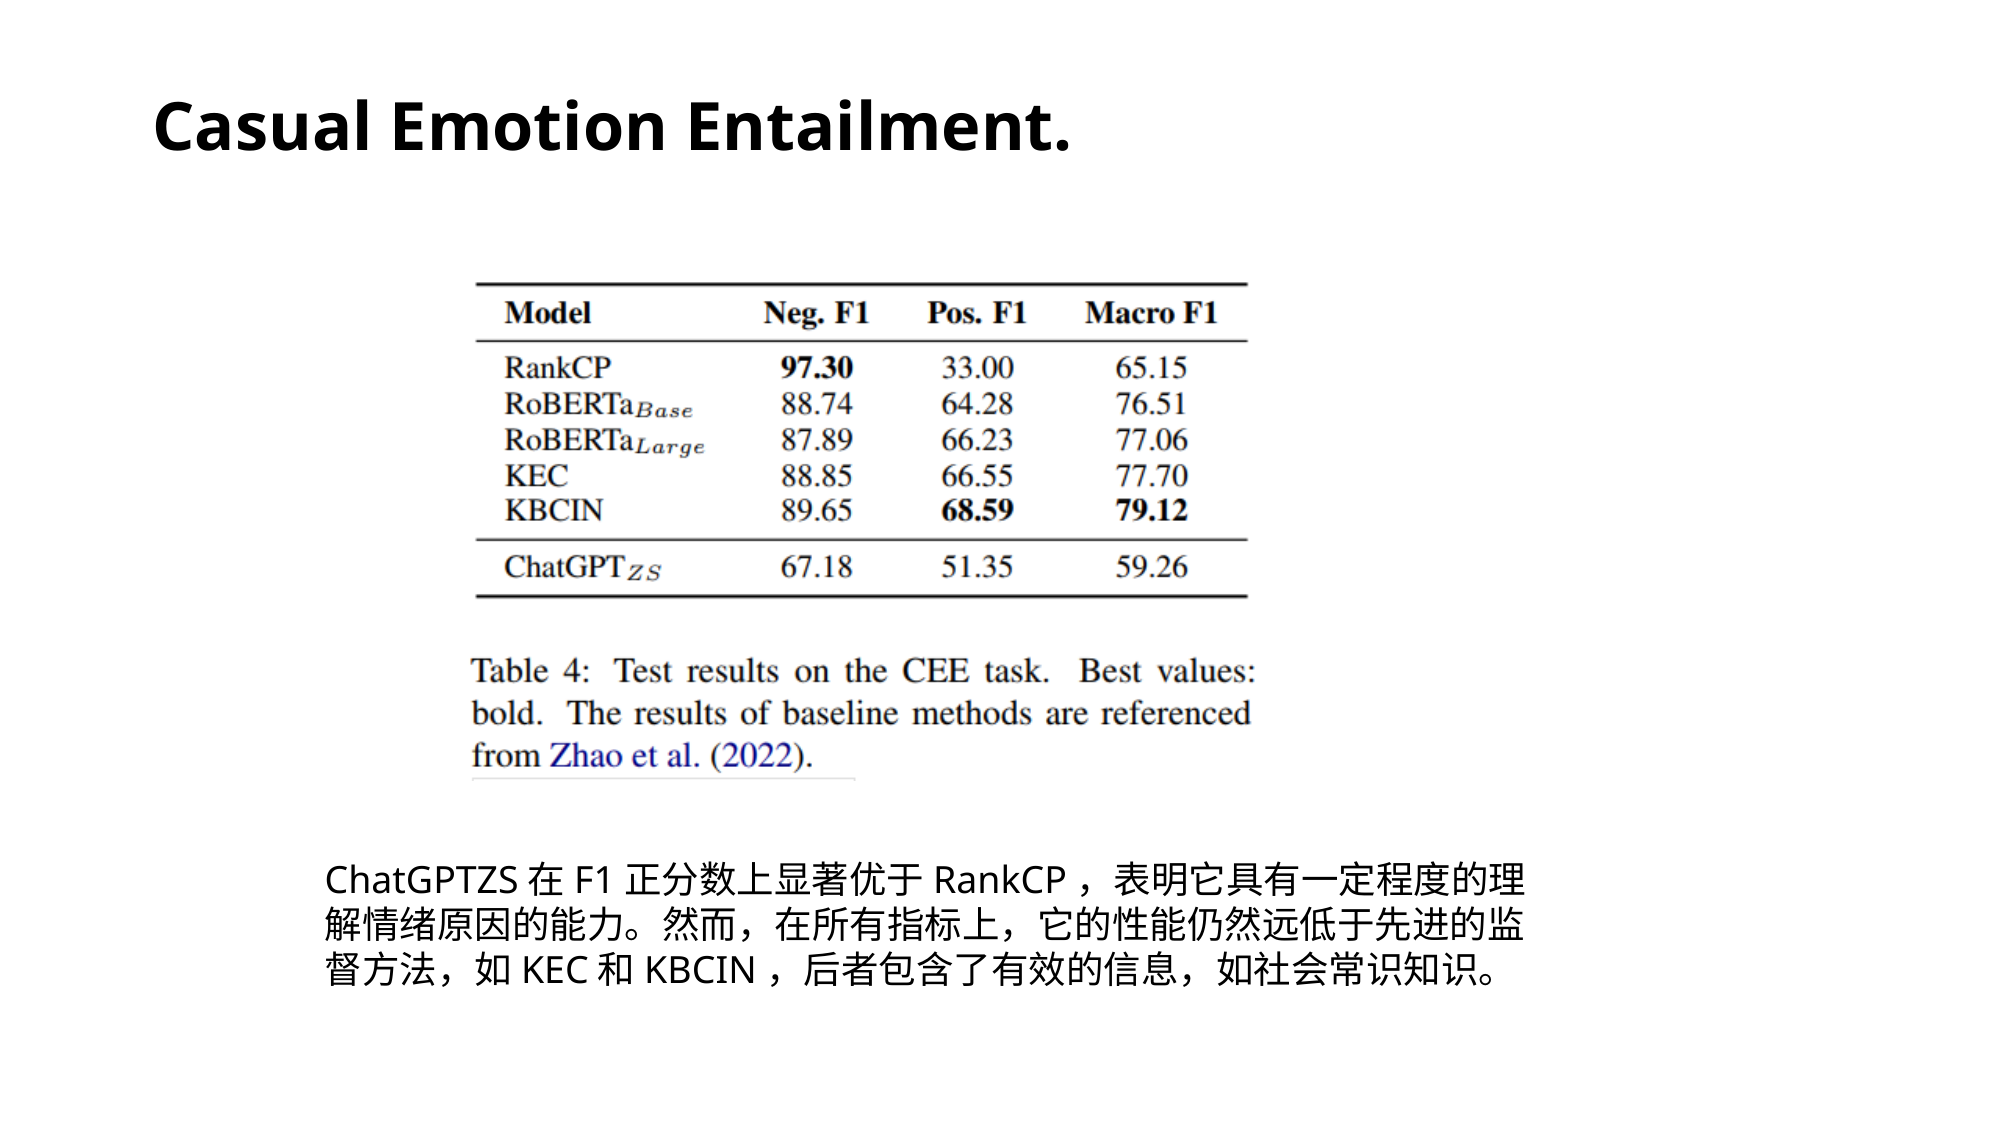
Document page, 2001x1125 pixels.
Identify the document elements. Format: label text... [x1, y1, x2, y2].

title Casual Emotion Entailment. [137, 59, 1863, 278]
text_box ChatGPTZS在F1正分数上显著优于RankCP，表明它具有一定程度的理解情绪原因的能力。然而，在所有指标上，它的性能仍然远低于先进的监督方法，如KEC和KBCIN，后者包含了有效的信息，如社会常识知识。 [309, 849, 1546, 999]
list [427, 220, 1322, 781]
